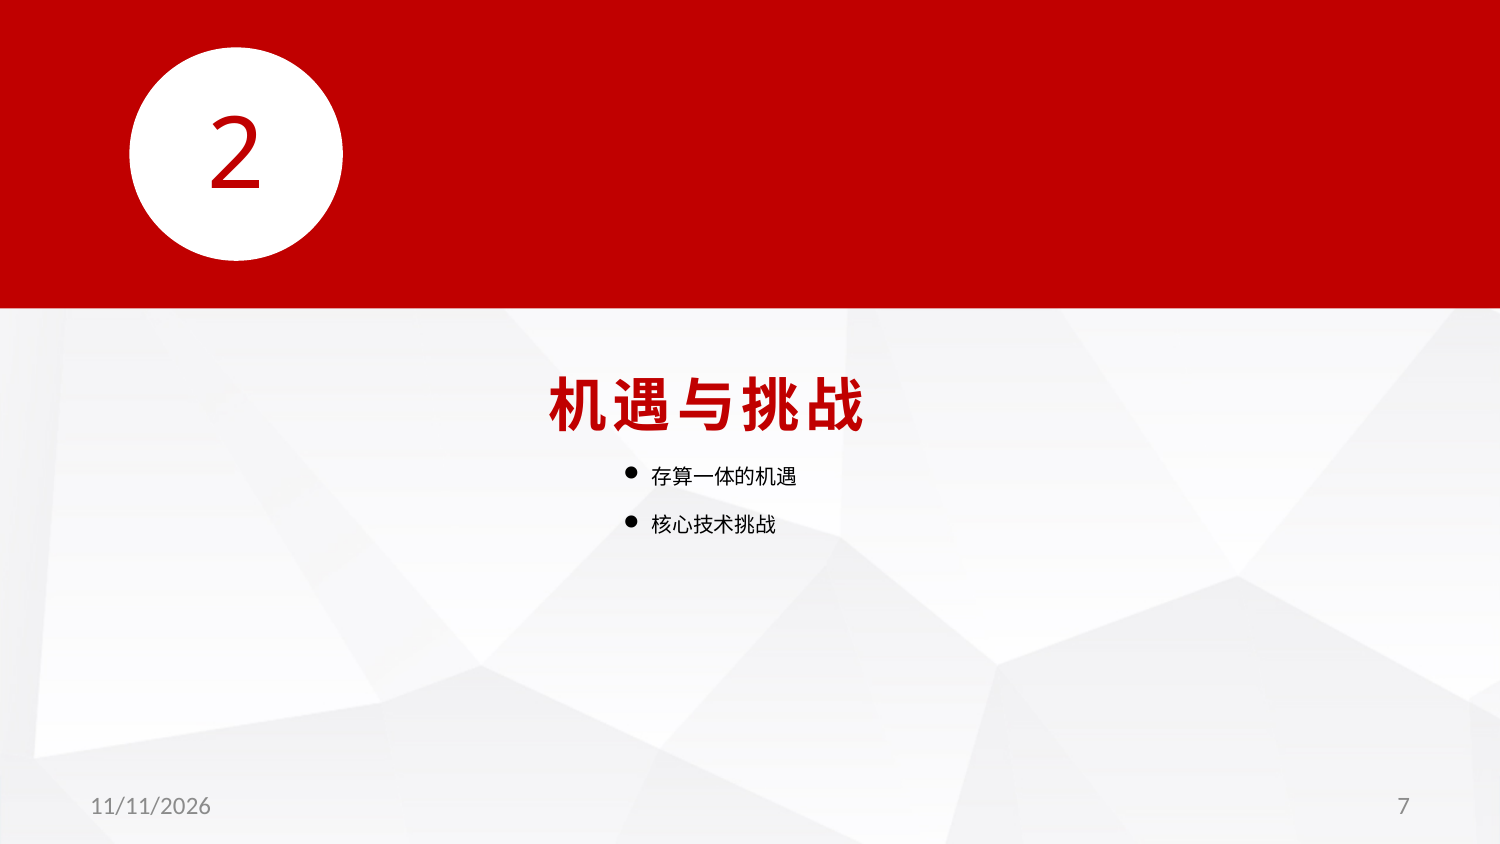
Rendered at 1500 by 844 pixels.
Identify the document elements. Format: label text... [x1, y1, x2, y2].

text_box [129, 47, 344, 261]
text_box 机遇与挑战 [533, 360, 880, 446]
text_box [0, 0, 1500, 310]
text_box 存算一体的机遇 [623, 463, 843, 489]
text_box 核心技术挑战 [623, 511, 816, 537]
picture [0, 310, 1500, 844]
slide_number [75, 782, 425, 827]
slide_number 7 [1074, 782, 1425, 827]
